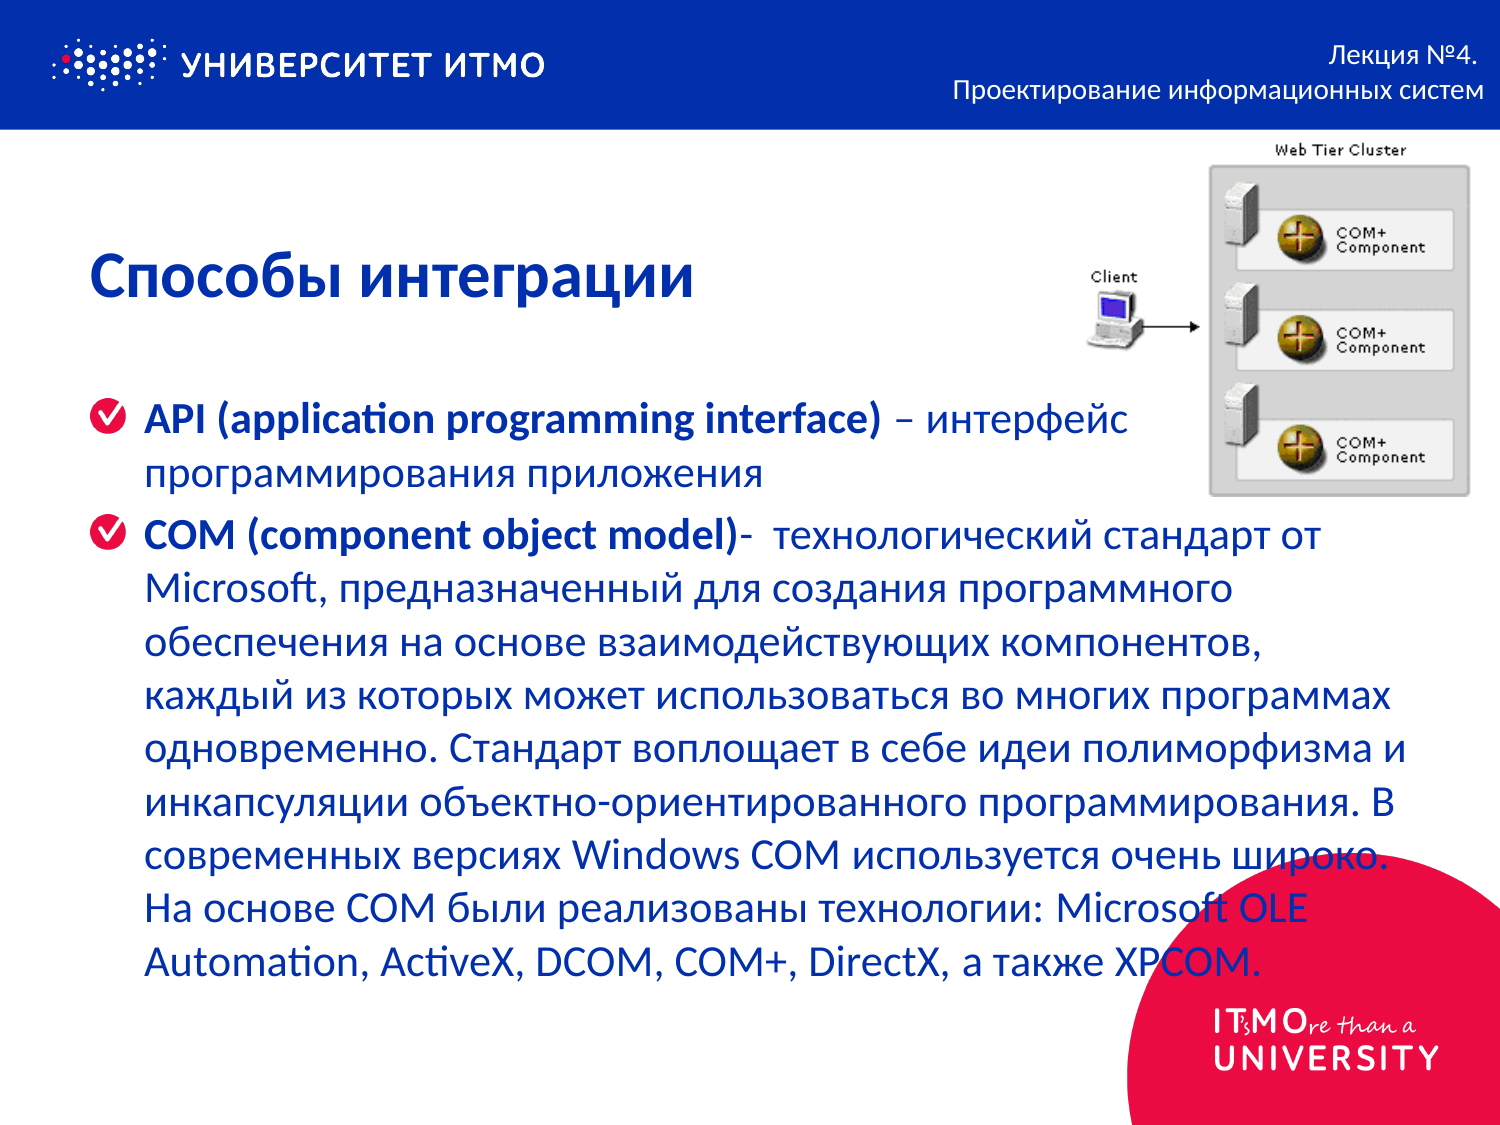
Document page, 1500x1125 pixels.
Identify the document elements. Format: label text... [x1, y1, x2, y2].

picture [90, 398, 126, 434]
title Способы интеграции [75, 202, 1079, 339]
picture [0, 0, 596, 130]
picture [1084, 139, 1473, 497]
picture [90, 514, 126, 550]
footer Лекция №4. Проектирование информационных систем [584, 40, 1500, 101]
picture [1107, 832, 1500, 1125]
list API (application programming interface) – интерфейс программирования приложения COM (component object model)- технологический стандарт от Microsoft, предназначенный для создания программного обеспечения на основе взаимодействующих компонентов, каждый из которых может использоваться во многих программах одновременно. Стандарт воплощает в себе идеи полиморфизма и инкапсуляции объектно-ориентированного программирования. В современных версиях Windows COM используется очень широко. На основе COM были реализованы технологии: Microsoft OLE Automation, ActiveX, DCOM, COM+, DirectX, а также XPCOM. [75, 381, 1425, 1005]
